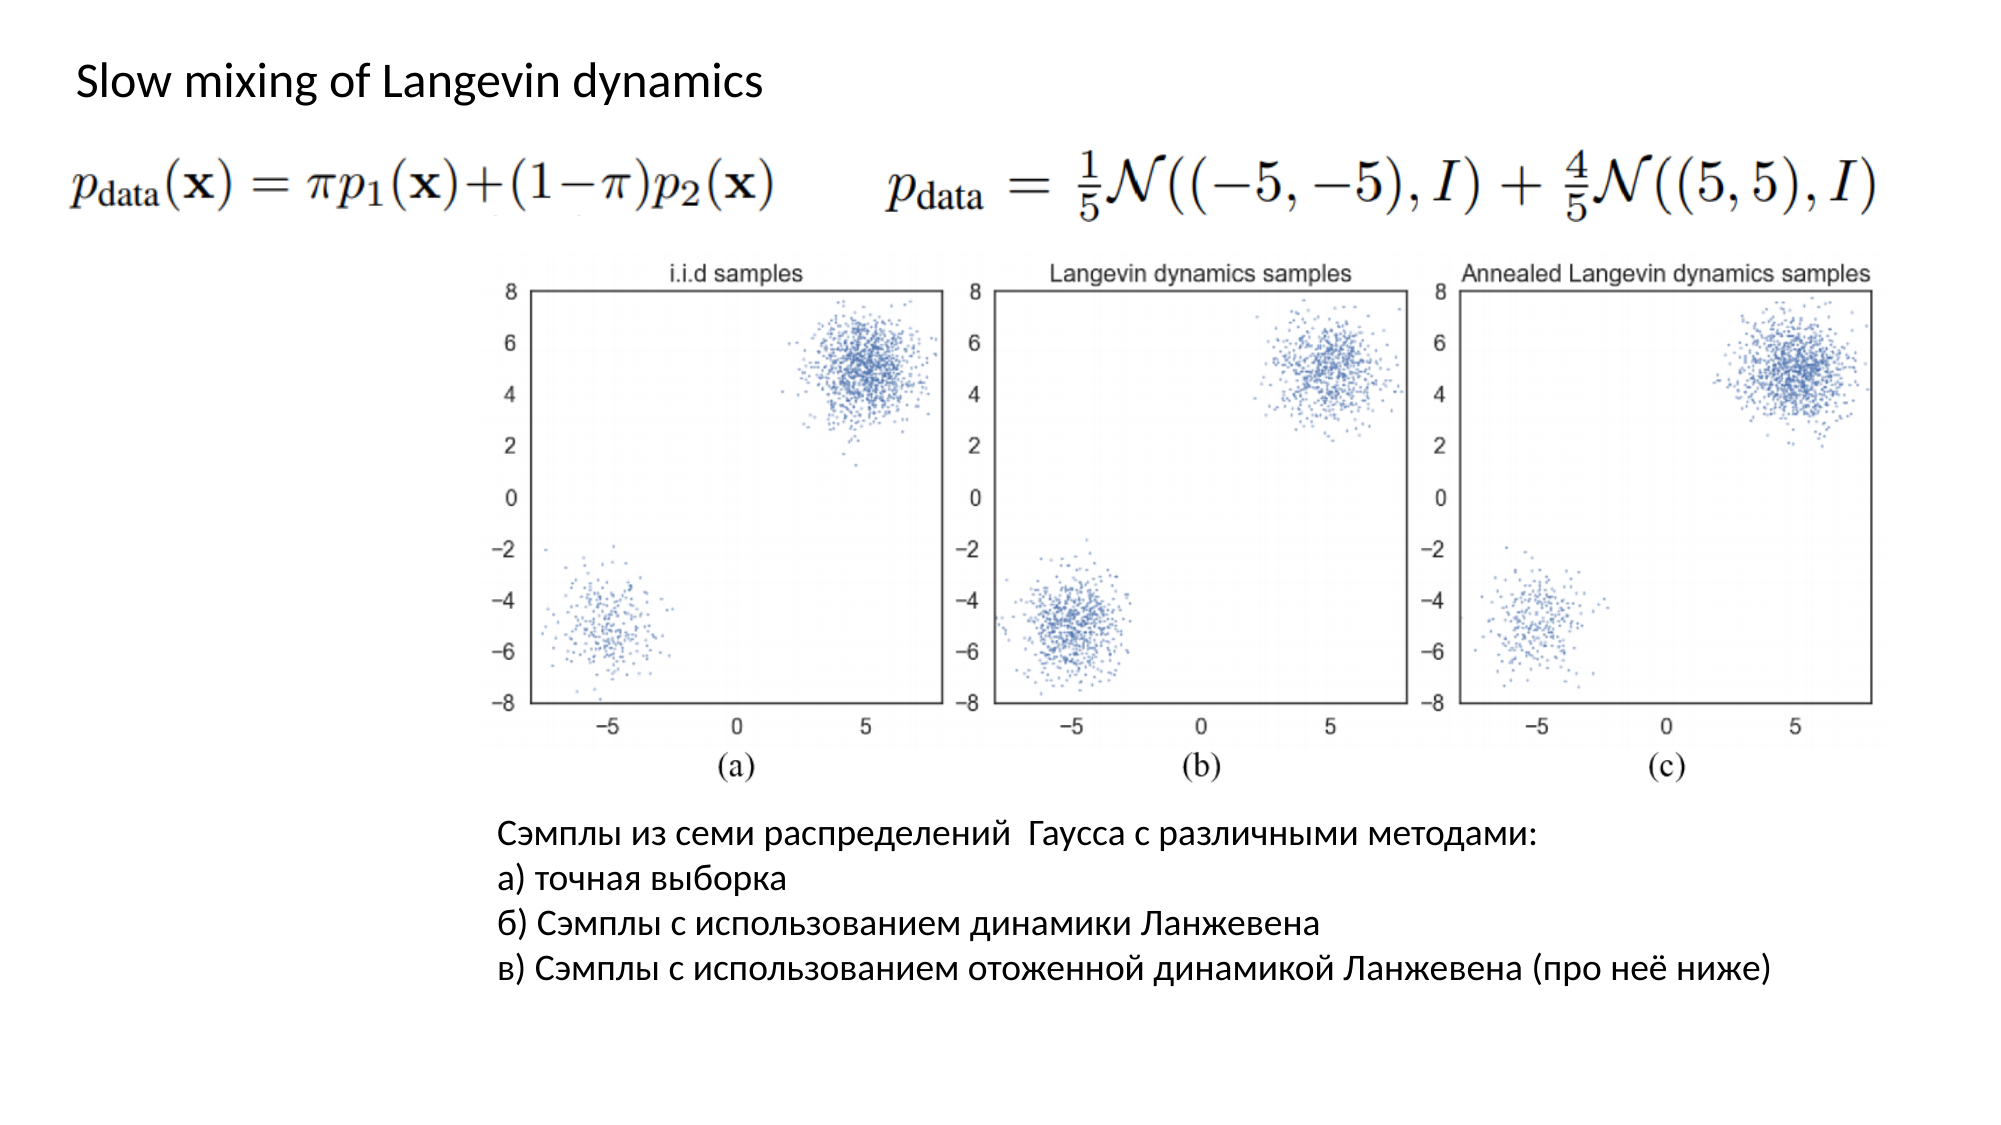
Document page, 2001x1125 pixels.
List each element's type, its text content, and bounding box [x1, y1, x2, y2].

picture [61, 149, 1975, 801]
text_box Сэмплы из семи распределений Гаусса с различными методами: а) точная выборка б) Сэмплы с использованием динамики Ланжевена в) Сэмплы с использованием отоженной динамикой Ланжевена (про неё ниже) [482, 801, 1861, 996]
text_box Slow mixing of Langevin dynamics [61, 40, 1062, 116]
